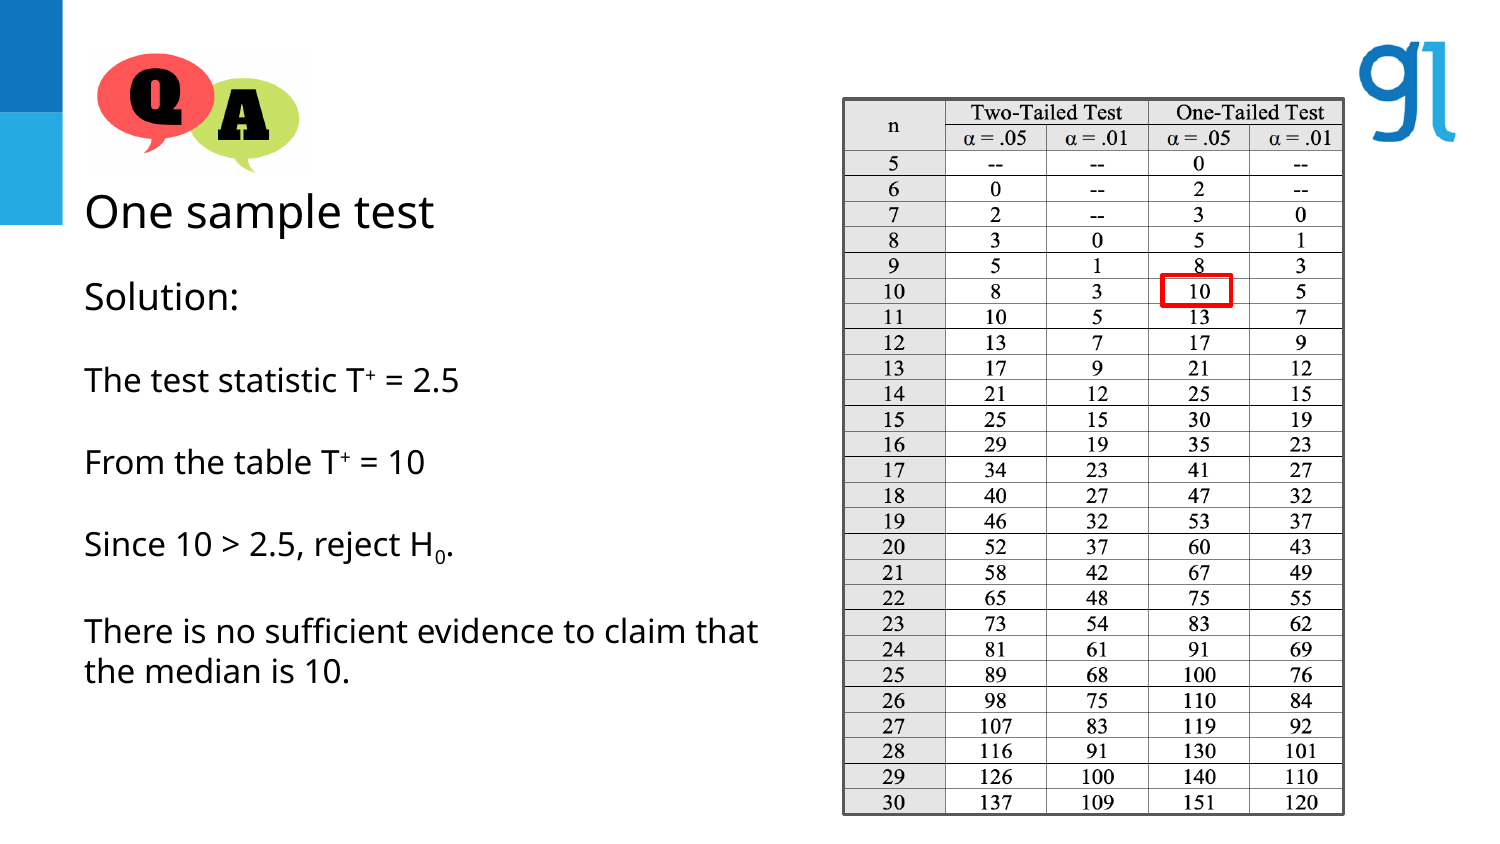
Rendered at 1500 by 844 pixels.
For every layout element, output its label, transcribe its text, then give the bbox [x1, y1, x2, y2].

picture [1331, 17, 1482, 167]
picture [844, 100, 1343, 814]
text_box Solution: The test statistic T+ = 2.5 From the table T+ = 10 Since 10 > 2.5, reject H0. There is no sufficient evidence to claim that the median is 10. [69, 257, 813, 709]
picture [91, 48, 307, 159]
subtitle One sample test [69, 159, 839, 225]
